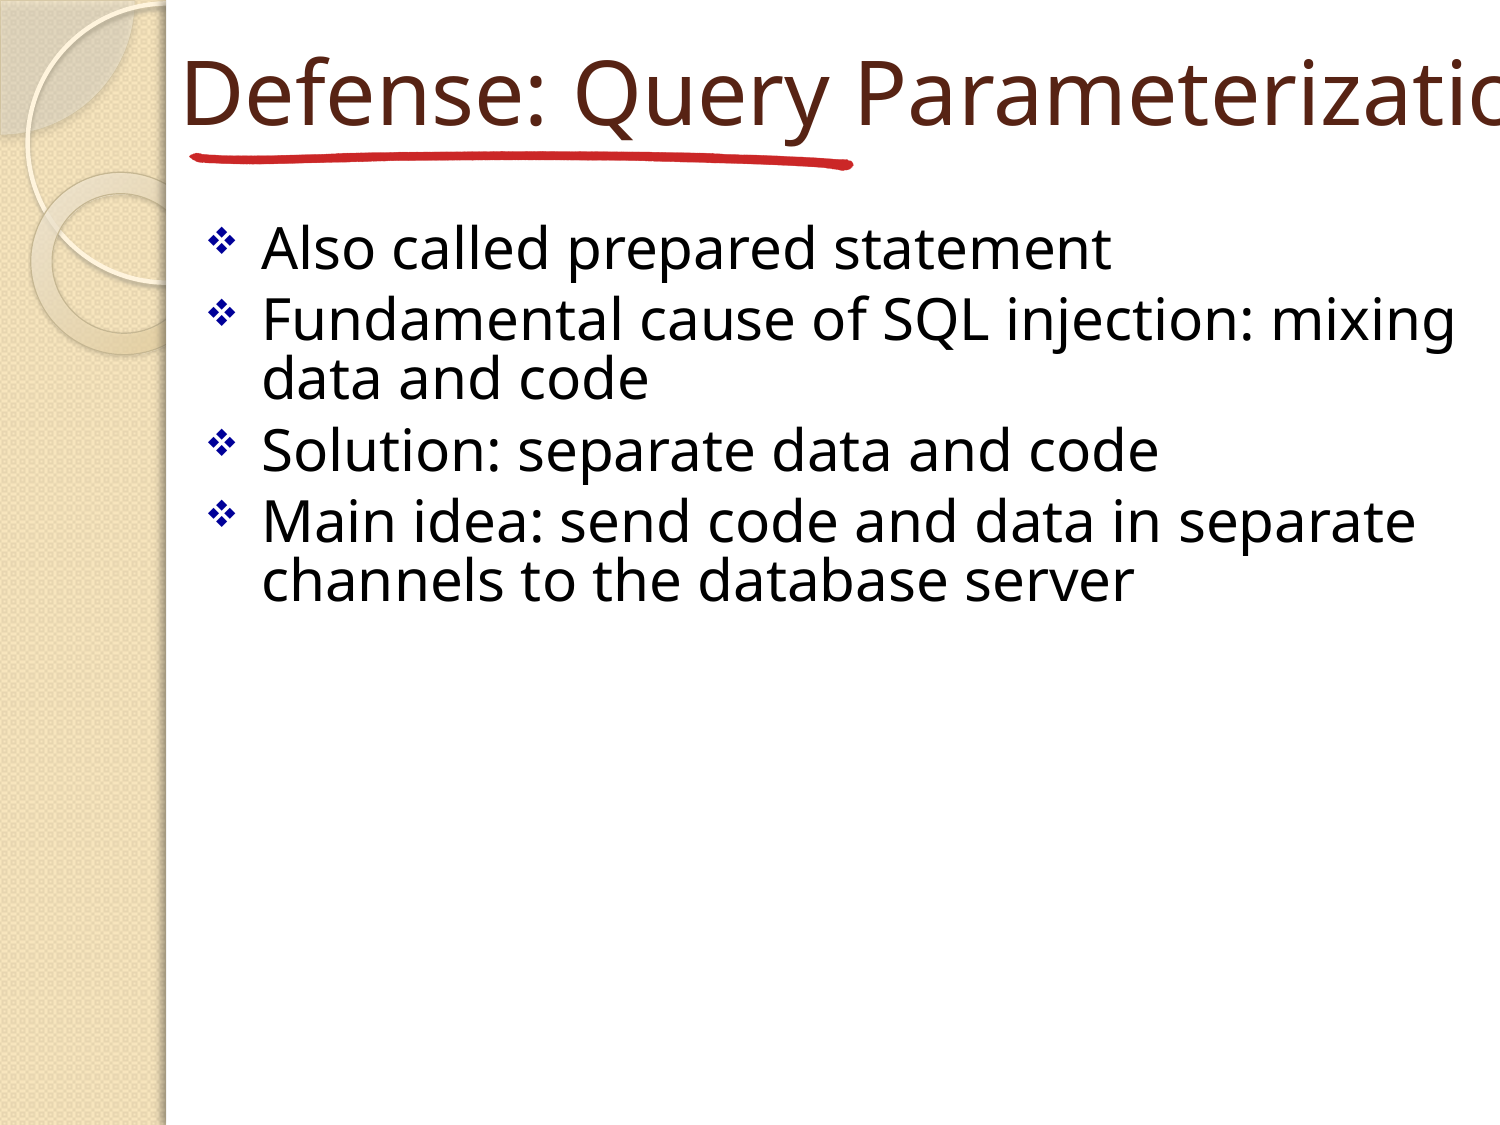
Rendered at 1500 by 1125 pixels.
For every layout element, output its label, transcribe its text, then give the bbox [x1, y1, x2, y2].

title Defense: Query Parameterization [164, 16, 1500, 163]
picture [186, 146, 862, 176]
list [87, 204, 1457, 1065]
text_box Also called prepared statement Fundamental cause of SQL injection: mixing data and code Solution: separate data and code Main idea: send code and data in separate channels to the database server [189, 214, 1483, 1065]
